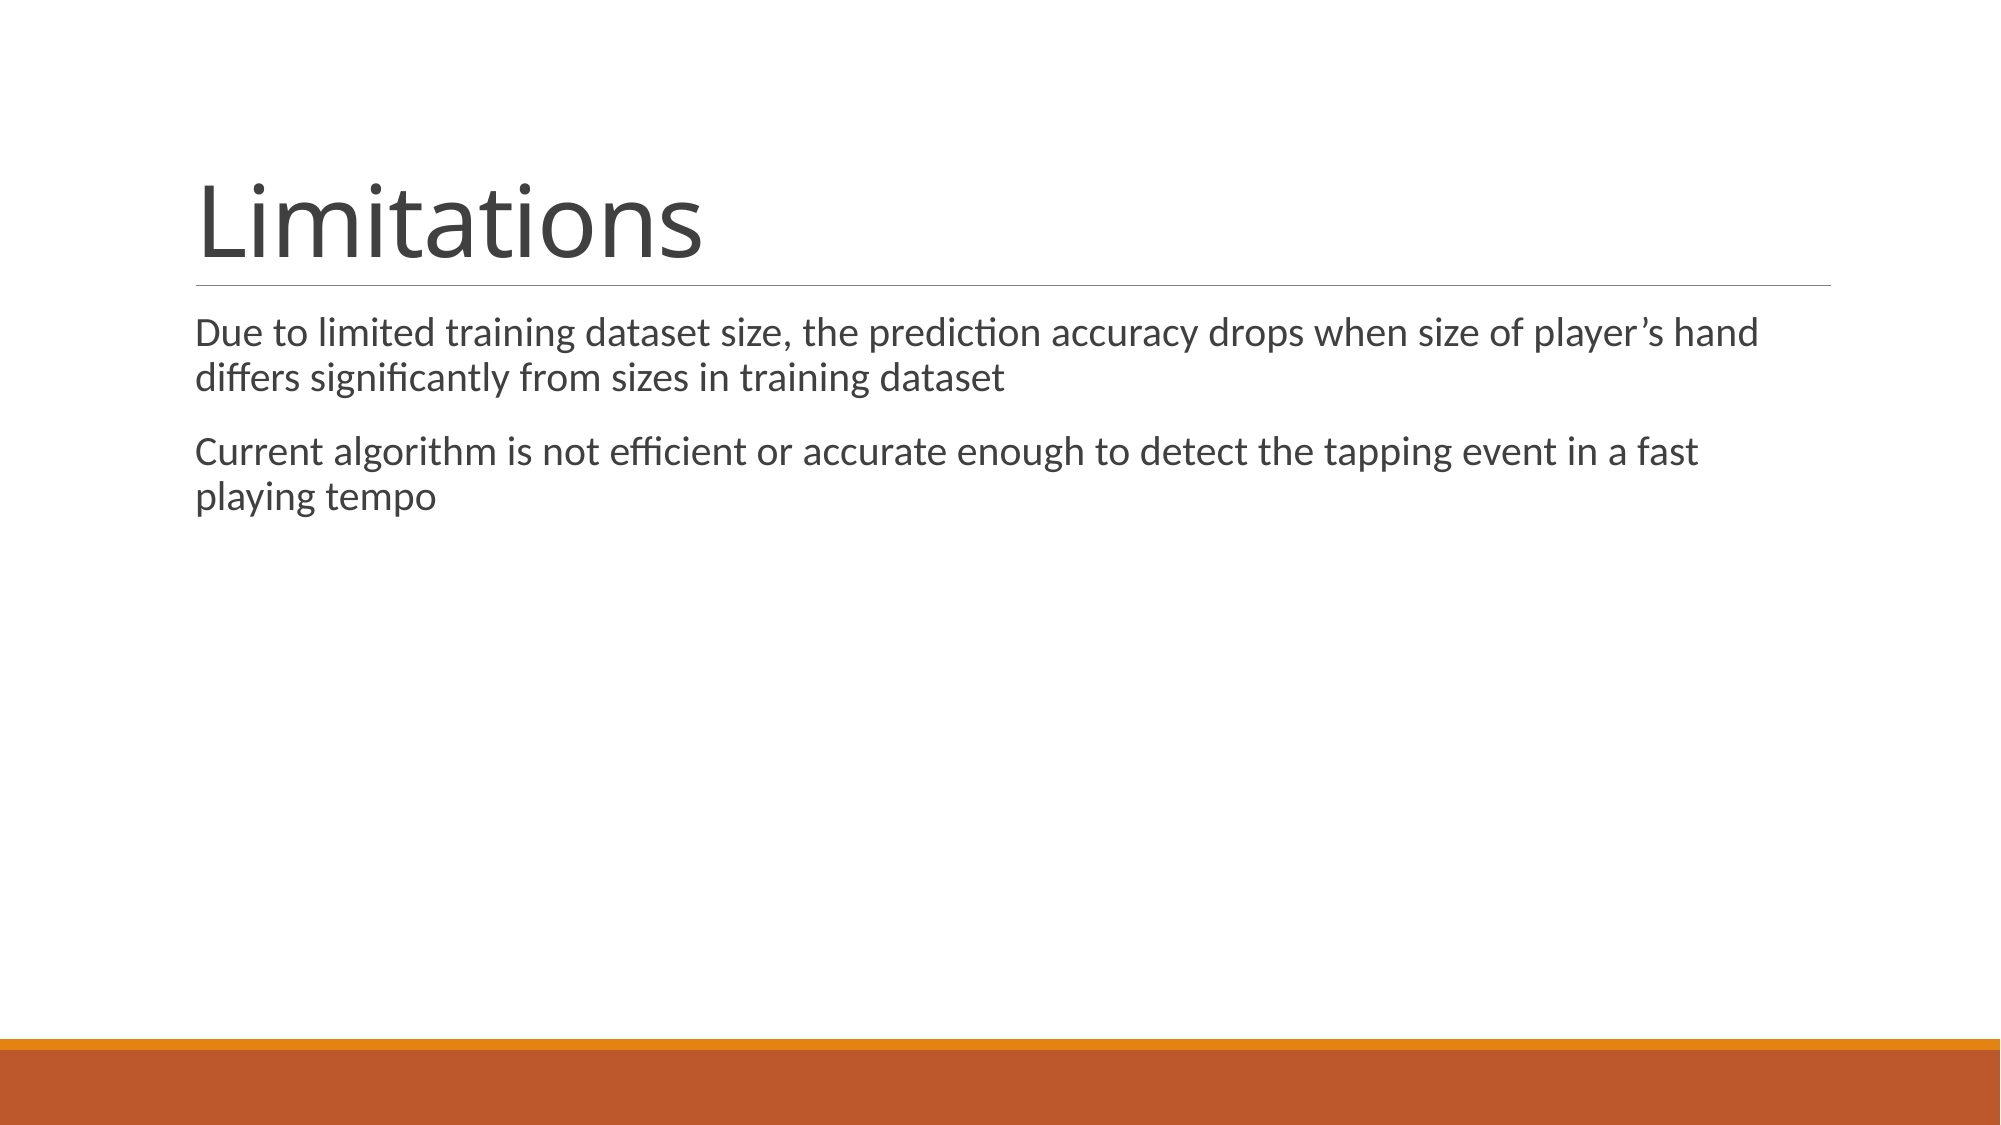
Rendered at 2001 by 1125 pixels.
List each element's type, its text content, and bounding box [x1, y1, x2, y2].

list Due to limited training dataset size, the prediction accuracy drops when size of player’s hand differs significantly from sizes in training dataset Current algorithm is not efficient or accurate enough to detect the tapping event in a fast playing tempo [180, 302, 1830, 963]
title Limitations [180, 47, 1830, 285]
